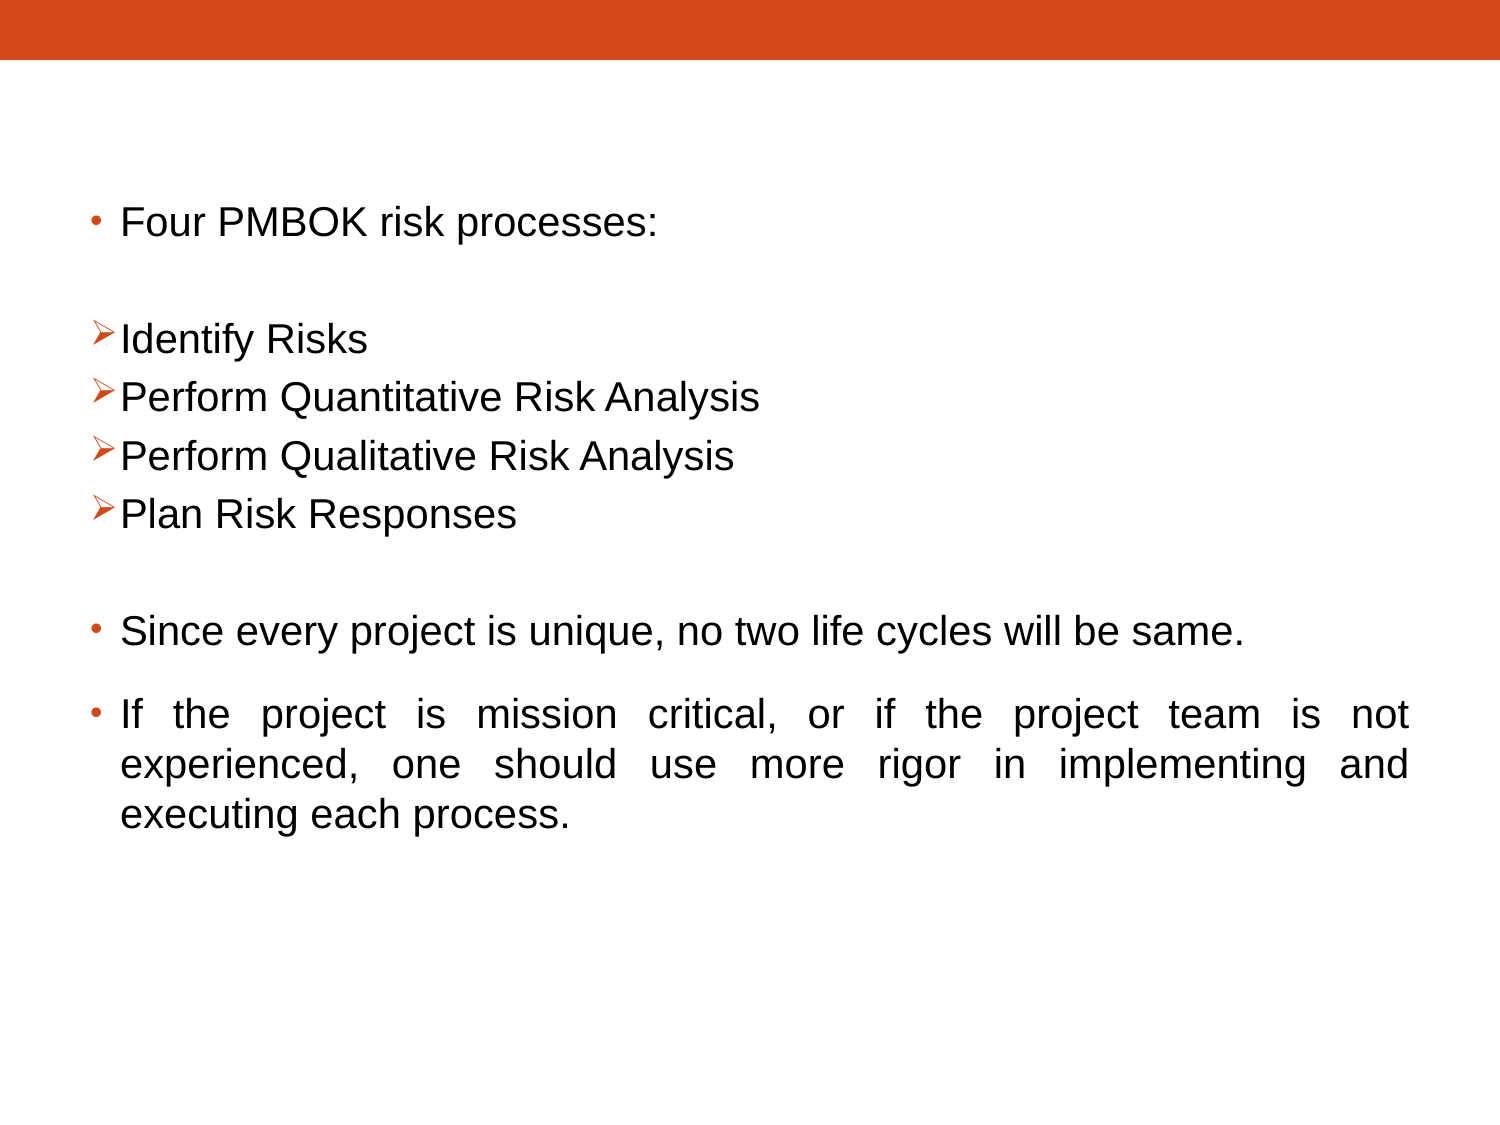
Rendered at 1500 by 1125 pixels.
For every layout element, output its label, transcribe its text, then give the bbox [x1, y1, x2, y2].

list Four PMBOK risk processes: Identify Risks Perform Quantitative Risk Analysis Perform Qualitative Risk Analysis Plan Risk Responses Since every project is unique, no two life cycles will be same. If the project is mission critical, or if the project team is not experienced, one should use more rigor in implementing and executing each process. [74, 187, 1426, 1063]
